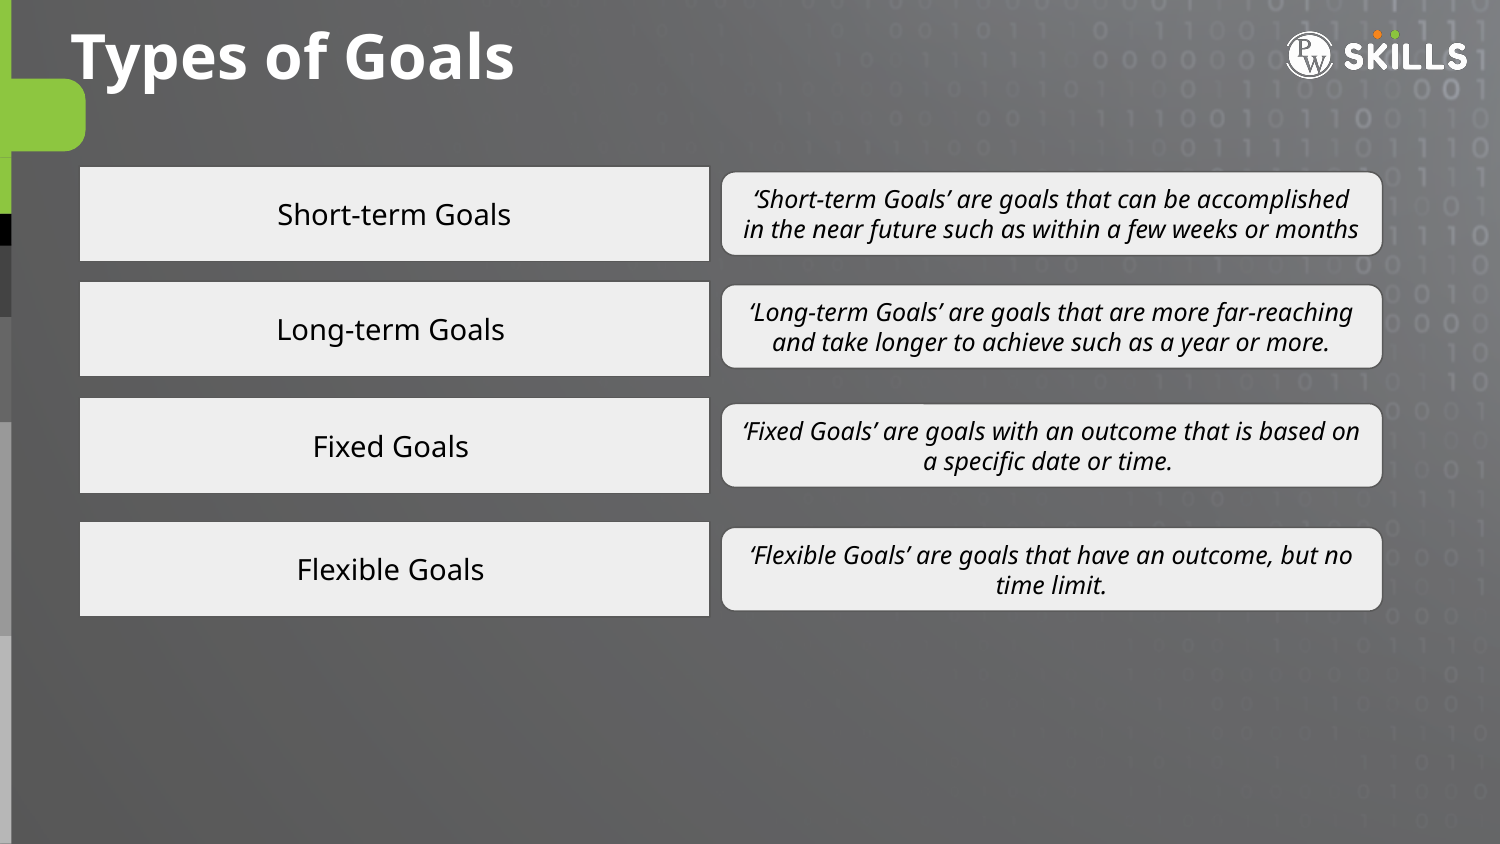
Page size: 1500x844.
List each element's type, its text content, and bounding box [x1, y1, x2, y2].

text_box Short-term Goals [79, 165, 711, 262]
text_box [87, 514, 1114, 580]
picture [1286, 30, 1467, 79]
text_box ‘Fixed Goals’ are goals with an outcome that is based on a specific date or time. [721, 403, 1383, 488]
text_box Fixed Goals [79, 397, 711, 494]
text_box Flexible Goals [79, 521, 711, 618]
text_box ‘Short-term Goals’ are goals that can be accomplished in the near future such as within a few weeks or months [721, 171, 1383, 256]
text_box ‘Flexible Goals’ are goals that have an outcome, but no time limit. [721, 527, 1383, 612]
text_box Long-term Goals [79, 280, 711, 377]
text_box Types of Goals [55, 2, 1284, 108]
text_box ‘Long-term Goals’ are goals that are more far-reaching and take longer to achieve such as a year or more. [721, 284, 1383, 369]
